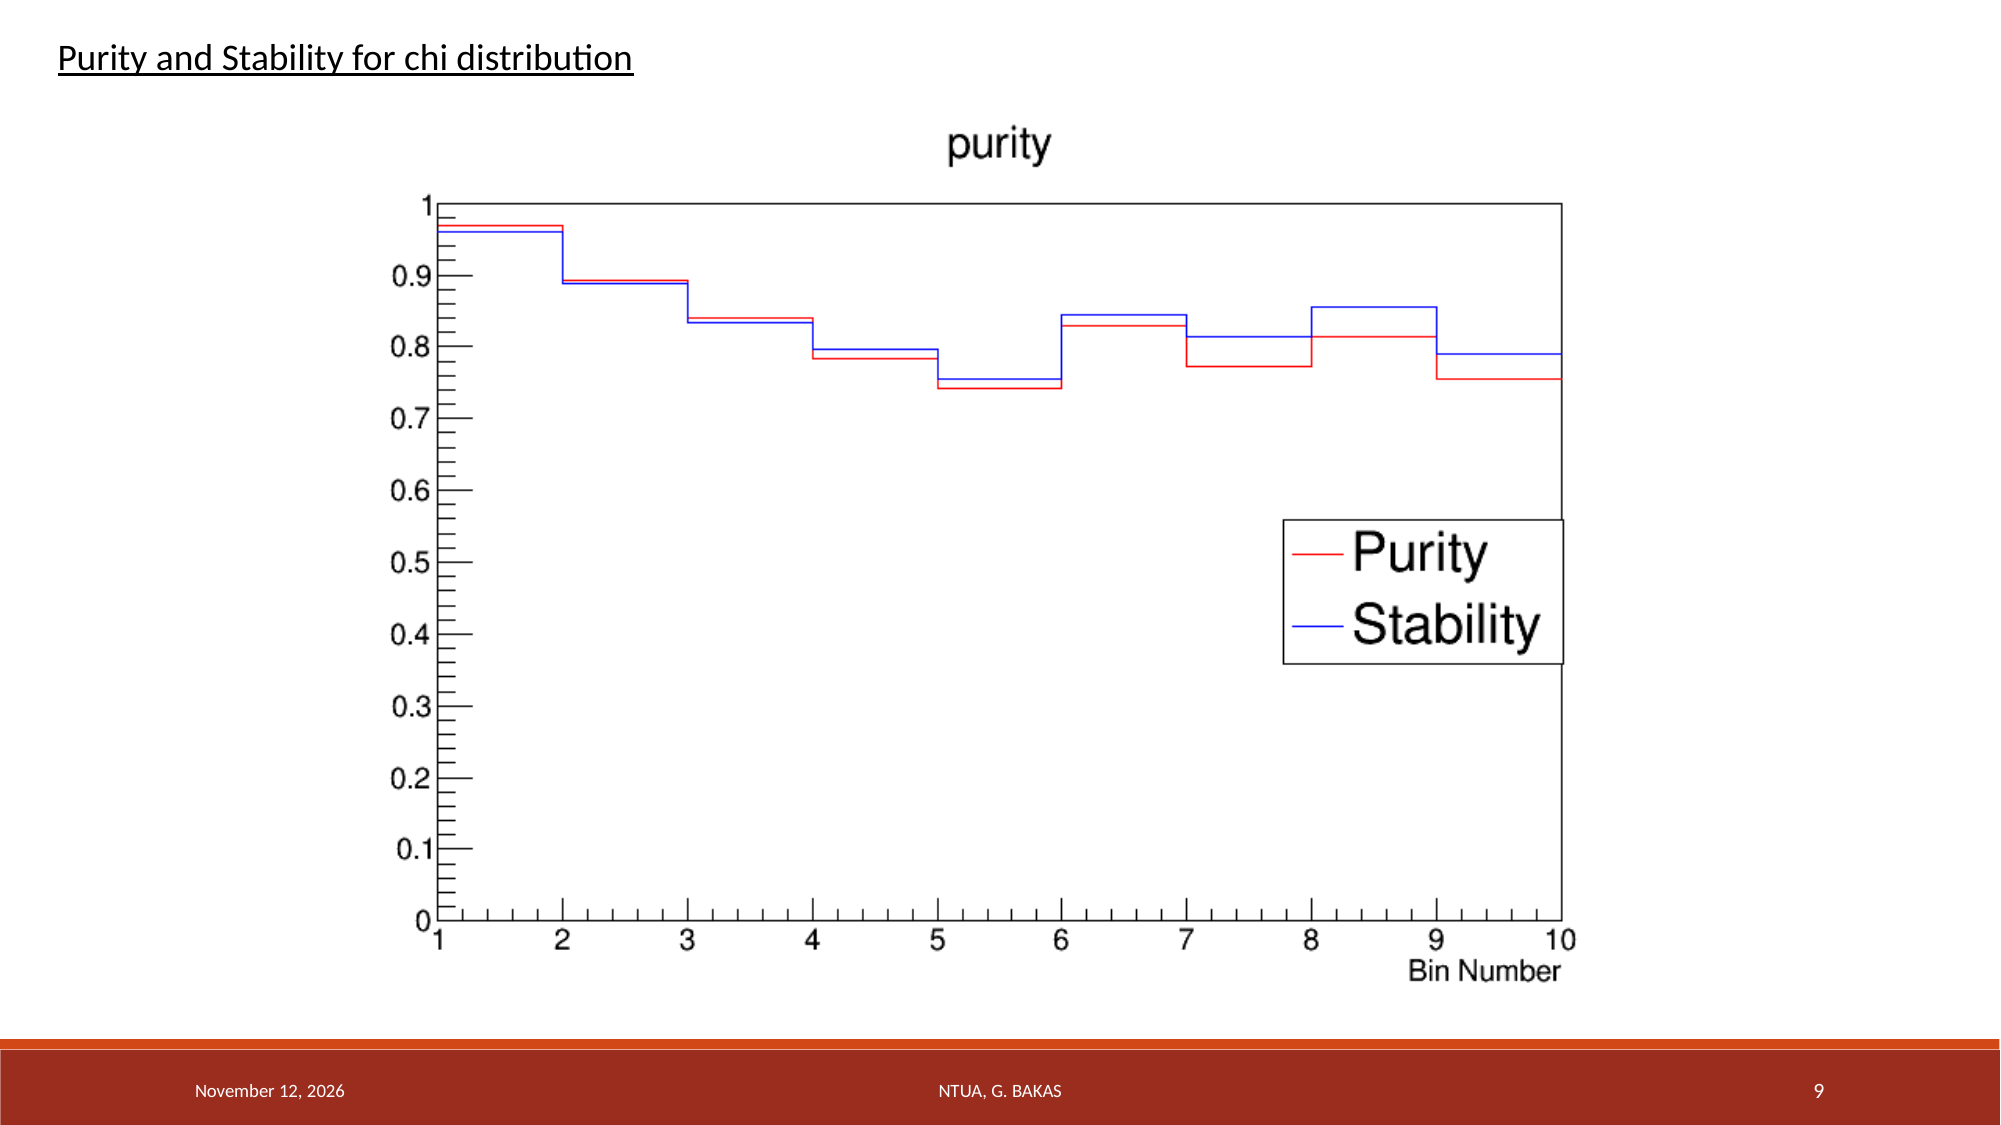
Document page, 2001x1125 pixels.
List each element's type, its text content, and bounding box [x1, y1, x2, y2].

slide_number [180, 1059, 586, 1120]
text_box Purity and Stability for chi distribution [42, 25, 1822, 86]
picture [297, 114, 1703, 1011]
footer NTUA, G. Bakas [604, 1059, 1396, 1120]
slide_number 9 [1624, 1059, 1840, 1120]
